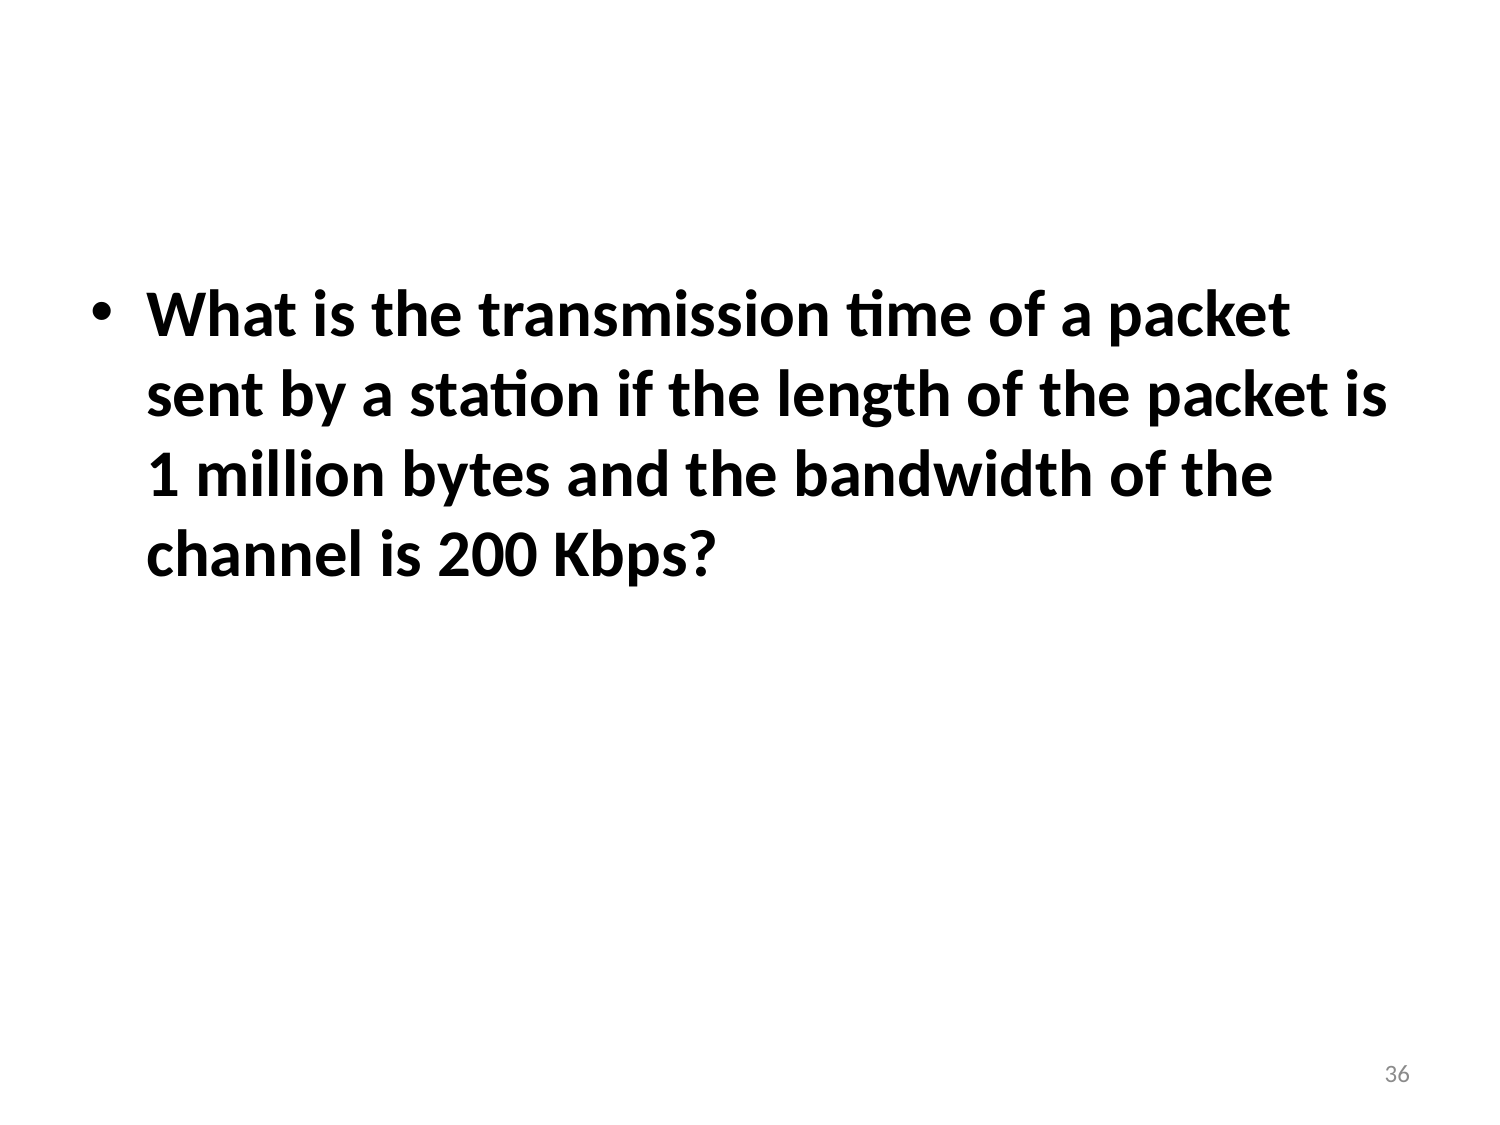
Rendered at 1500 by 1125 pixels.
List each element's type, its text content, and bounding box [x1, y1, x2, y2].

slide_number 36 [1074, 1042, 1425, 1103]
list What is the transmission time of a packet sent by a station if the length of the packet is 1 million bytes and the bandwidth of the channel is 200 Kbps? [75, 262, 1425, 1005]
